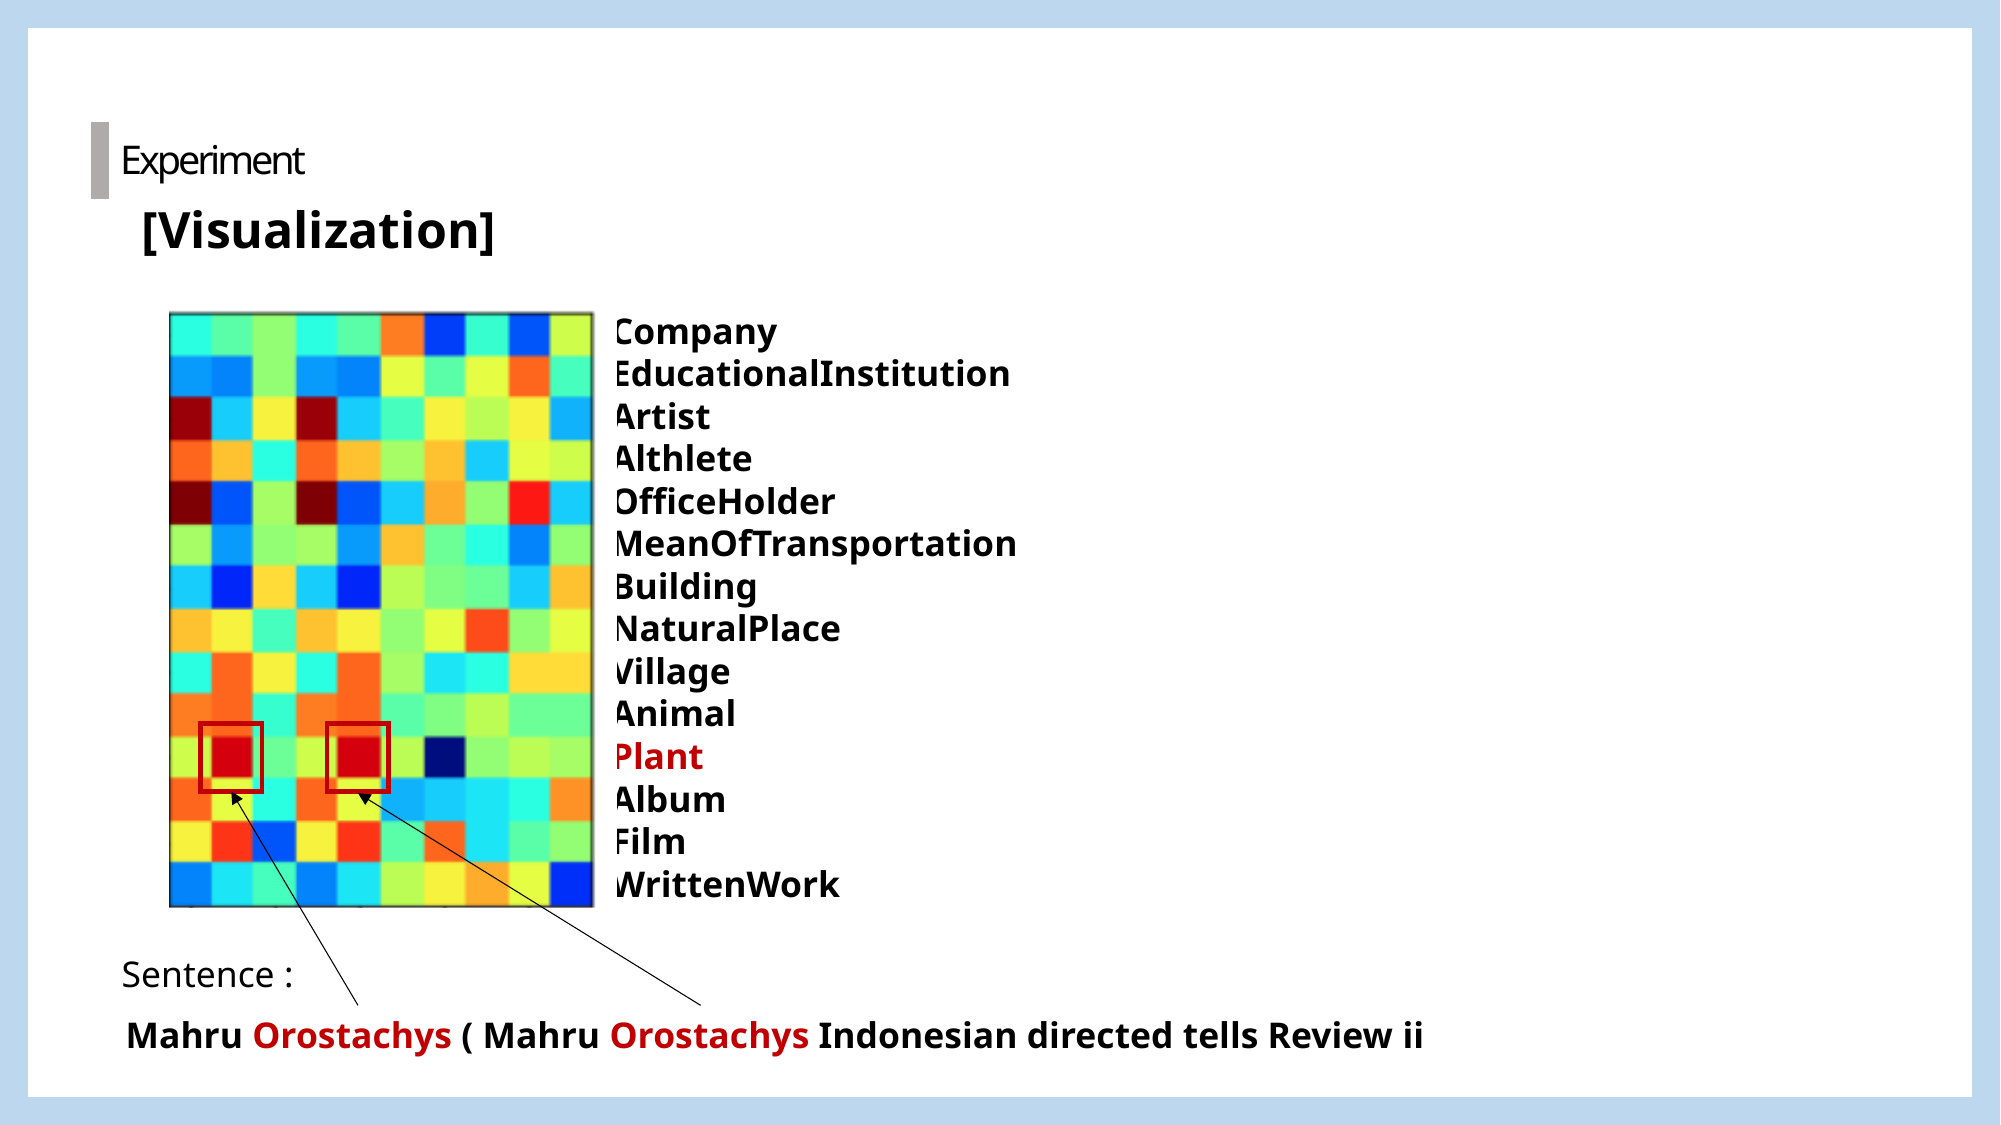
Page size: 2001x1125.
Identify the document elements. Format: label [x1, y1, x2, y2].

picture [120, 301, 617, 967]
text_box [358, 793, 701, 1006]
text_box [231, 791, 358, 1006]
text_box [0, 0, 2000, 1125]
